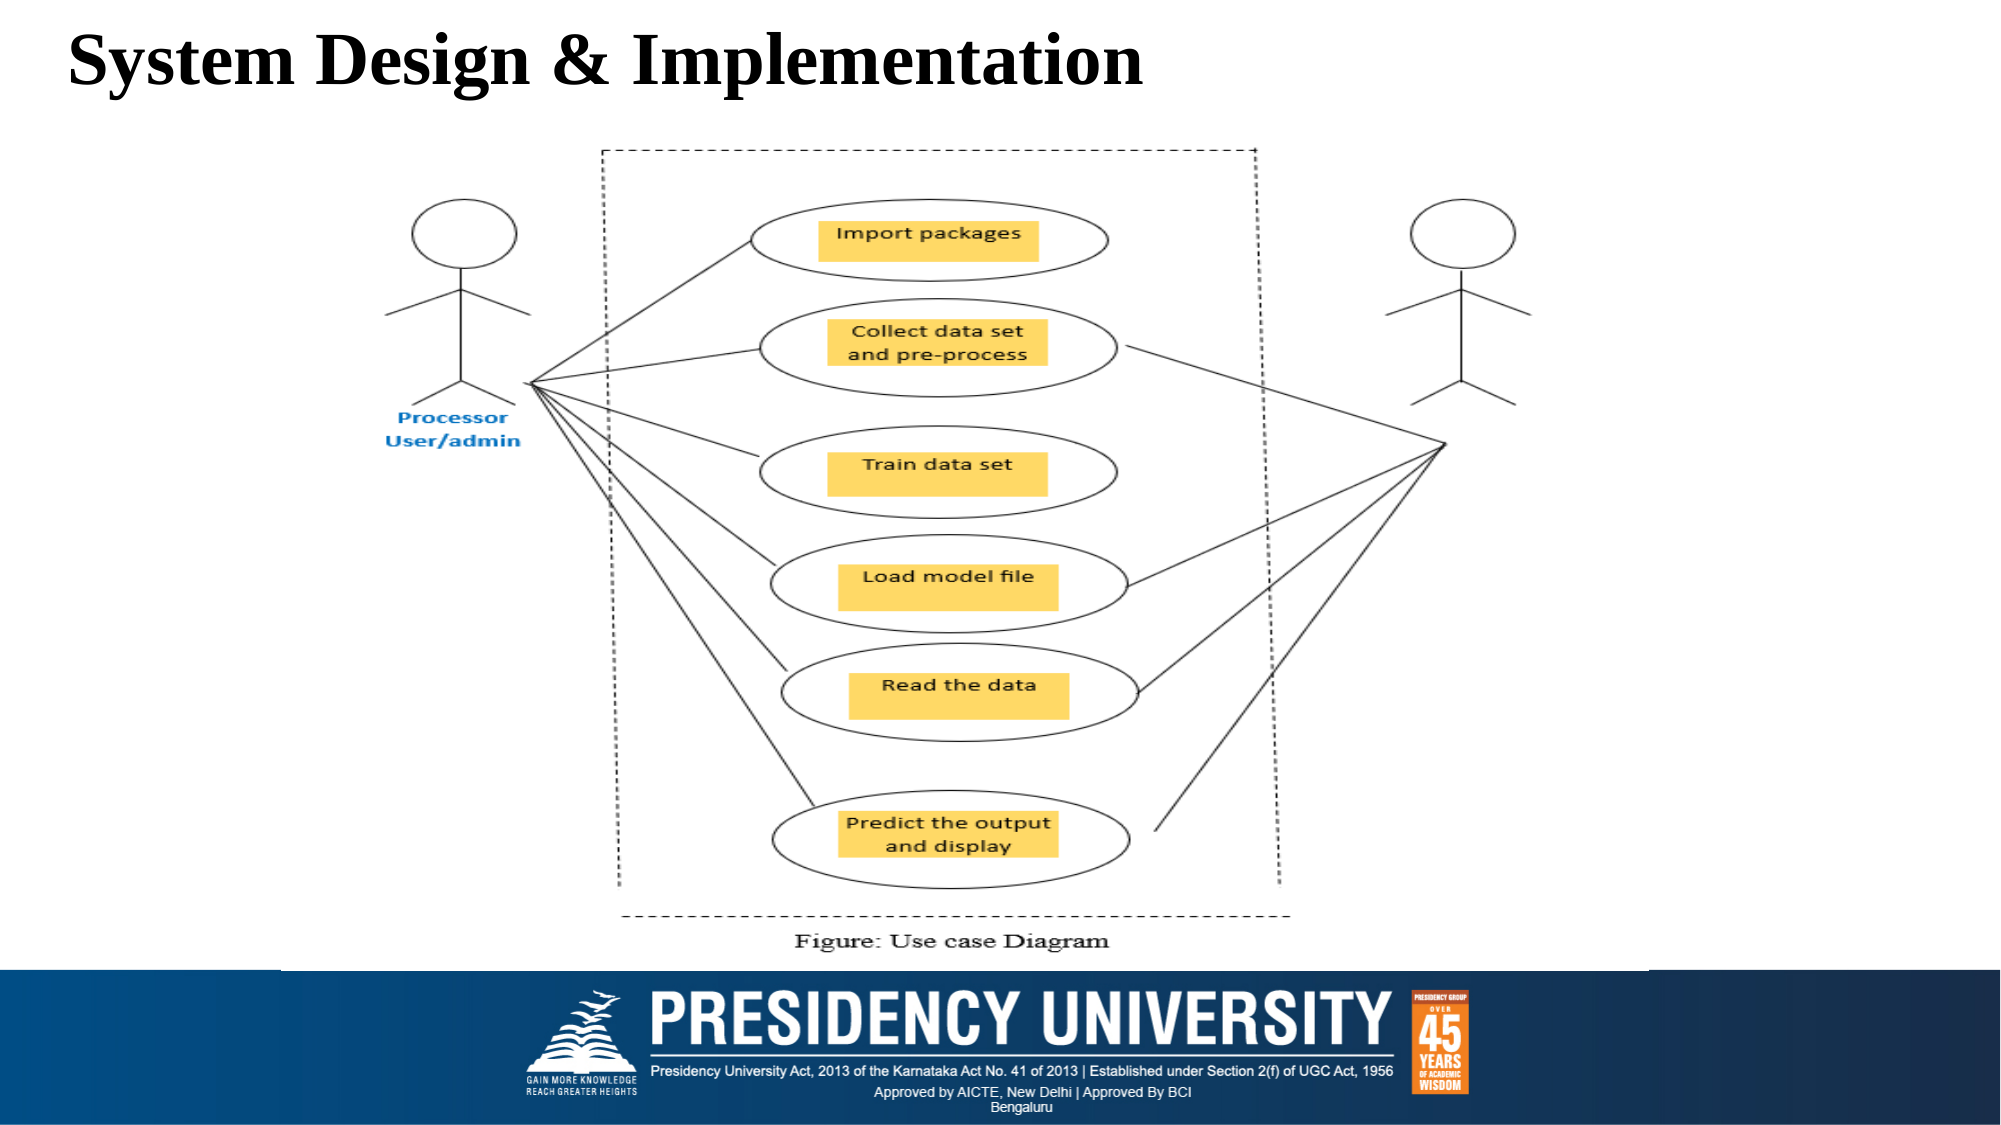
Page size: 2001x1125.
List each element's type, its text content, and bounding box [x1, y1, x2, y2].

picture [0, 0, 2001, 1125]
title System Design & Implementation [52, 0, 1778, 170]
